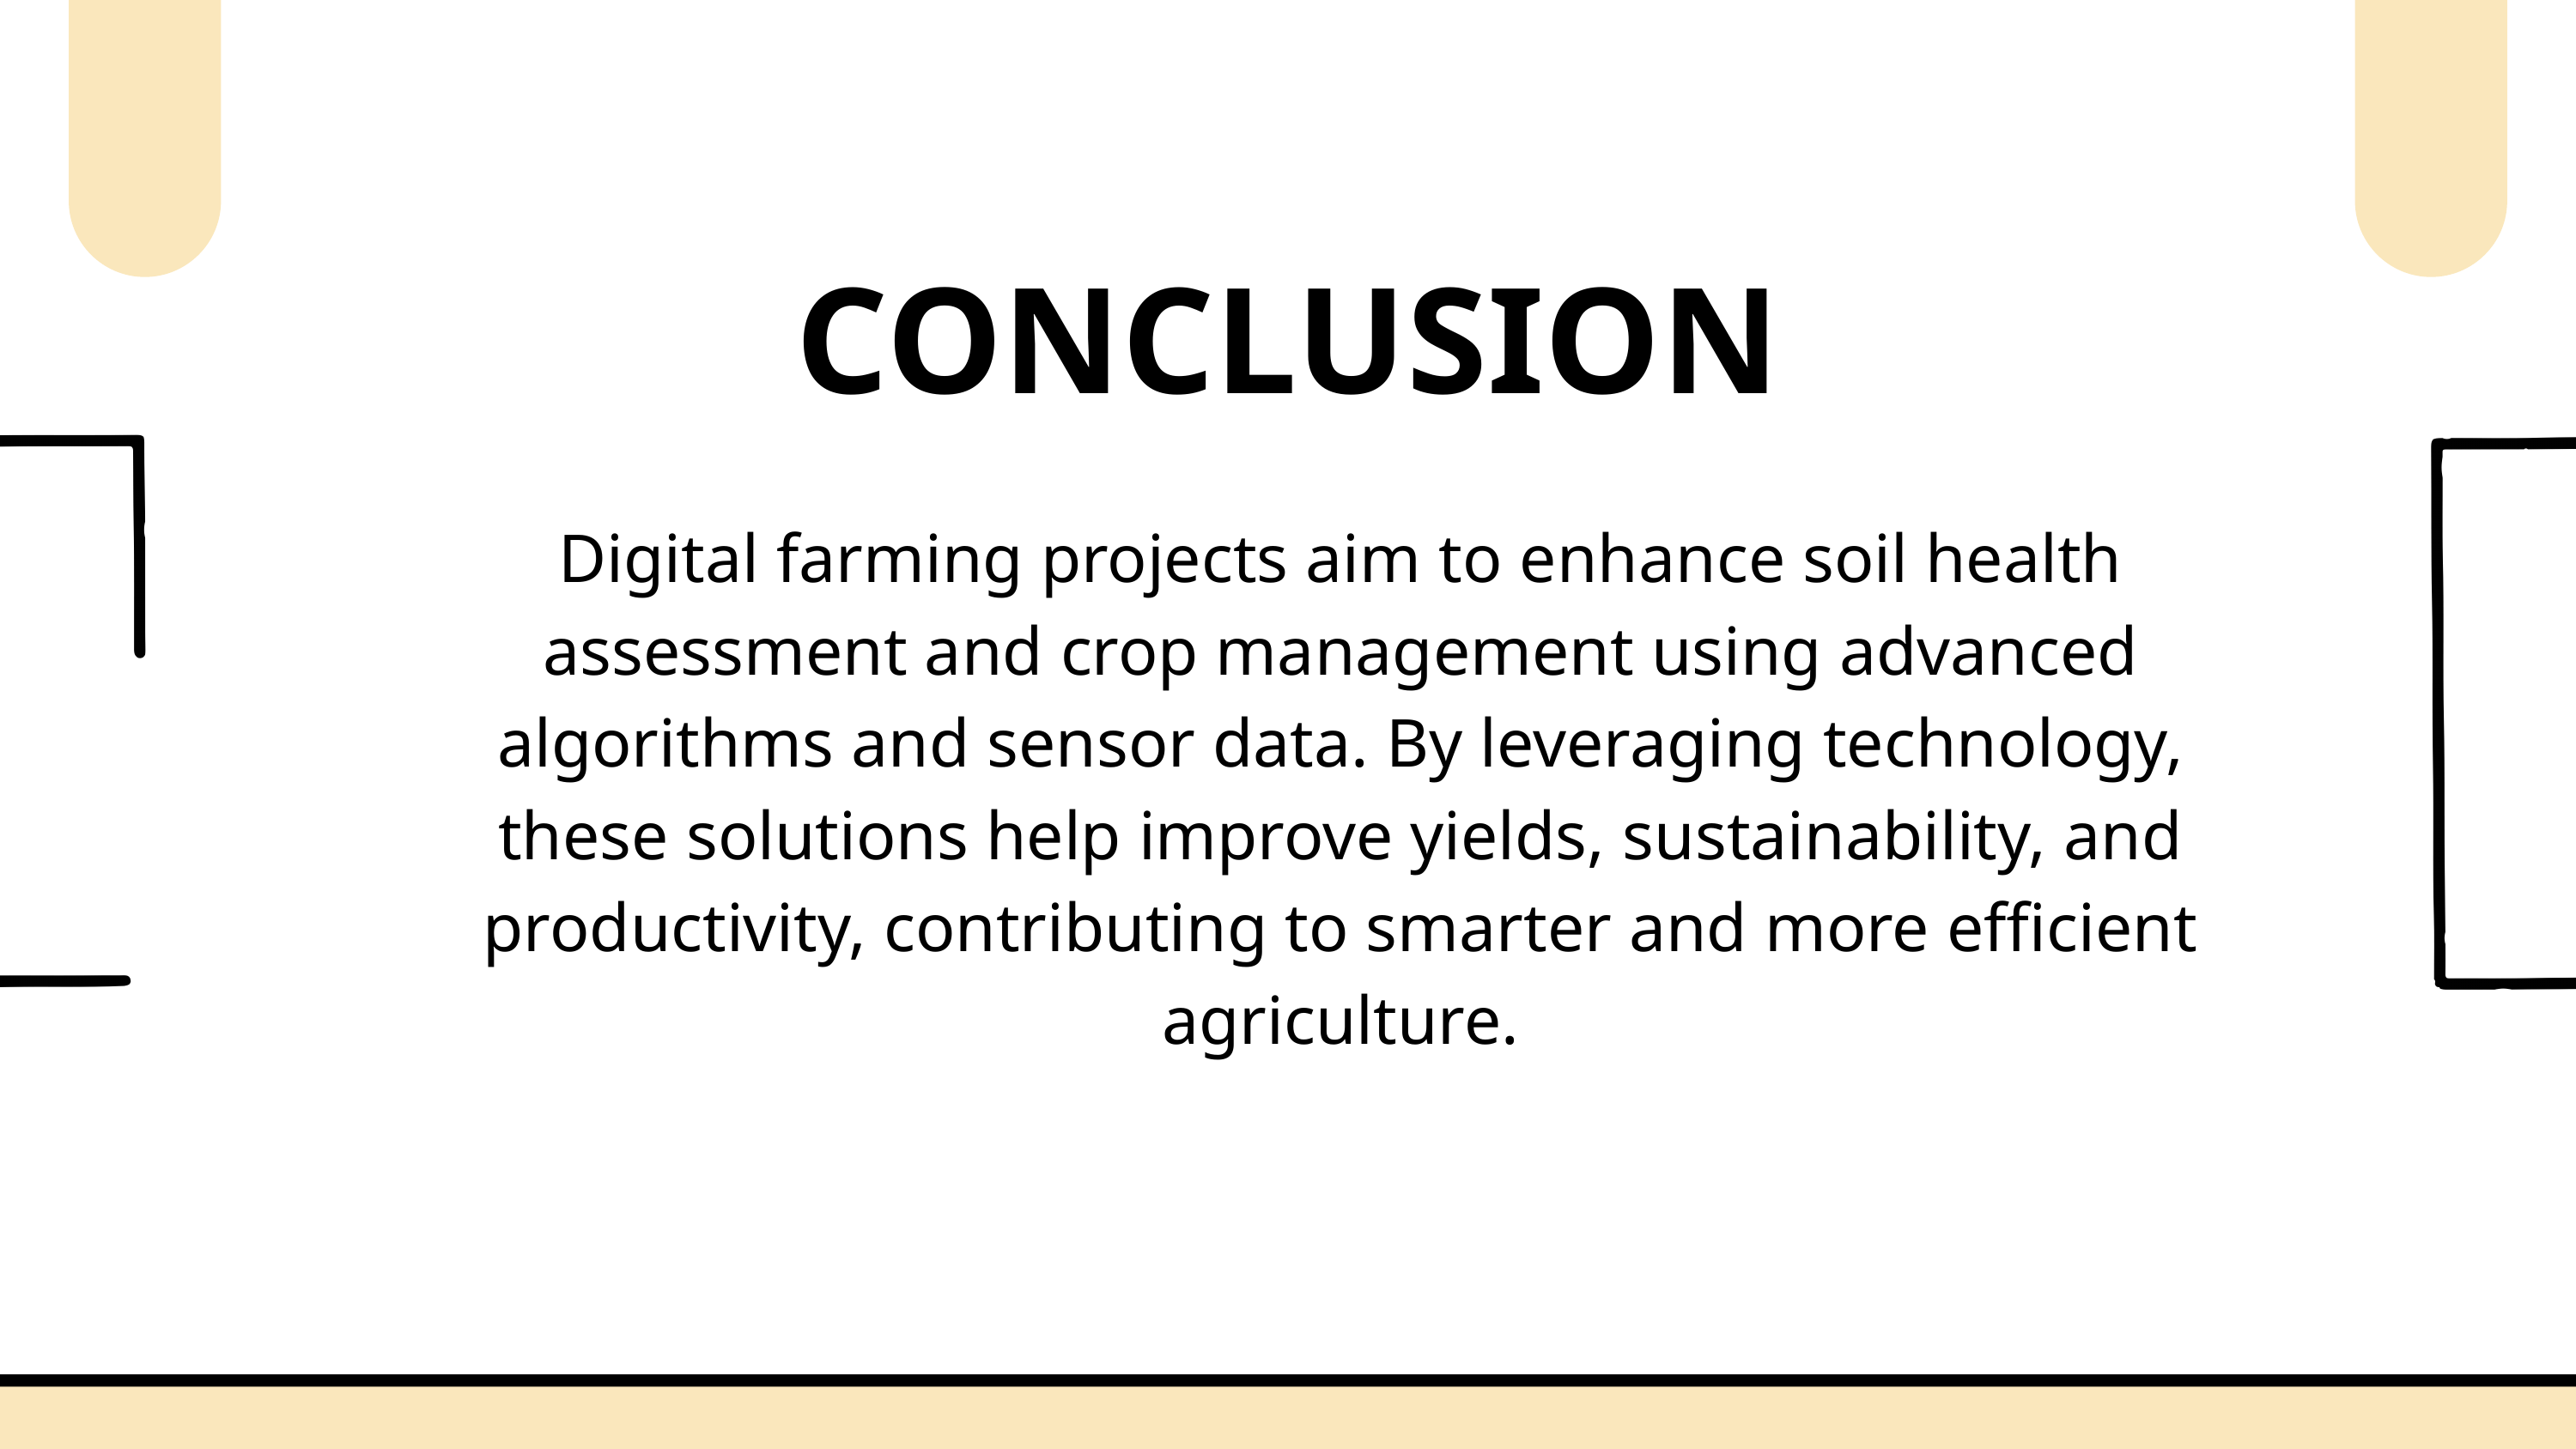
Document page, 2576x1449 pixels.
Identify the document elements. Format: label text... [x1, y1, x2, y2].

text_box CONCLUSION [686, 217, 1890, 423]
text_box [0, 1379, 2576, 1449]
text_box [2431, 434, 2576, 990]
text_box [2354, 0, 2508, 277]
text_box [0, 434, 146, 990]
text_box Digital farming projects aim to enhance soil health assessment and crop management using advanced algorithms and sensor data. By leveraging technology, these solutions help improve yields, sustainability, and productivity, contributing to smarter and more efficient agriculture. [479, 503, 2203, 1058]
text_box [68, 0, 222, 277]
